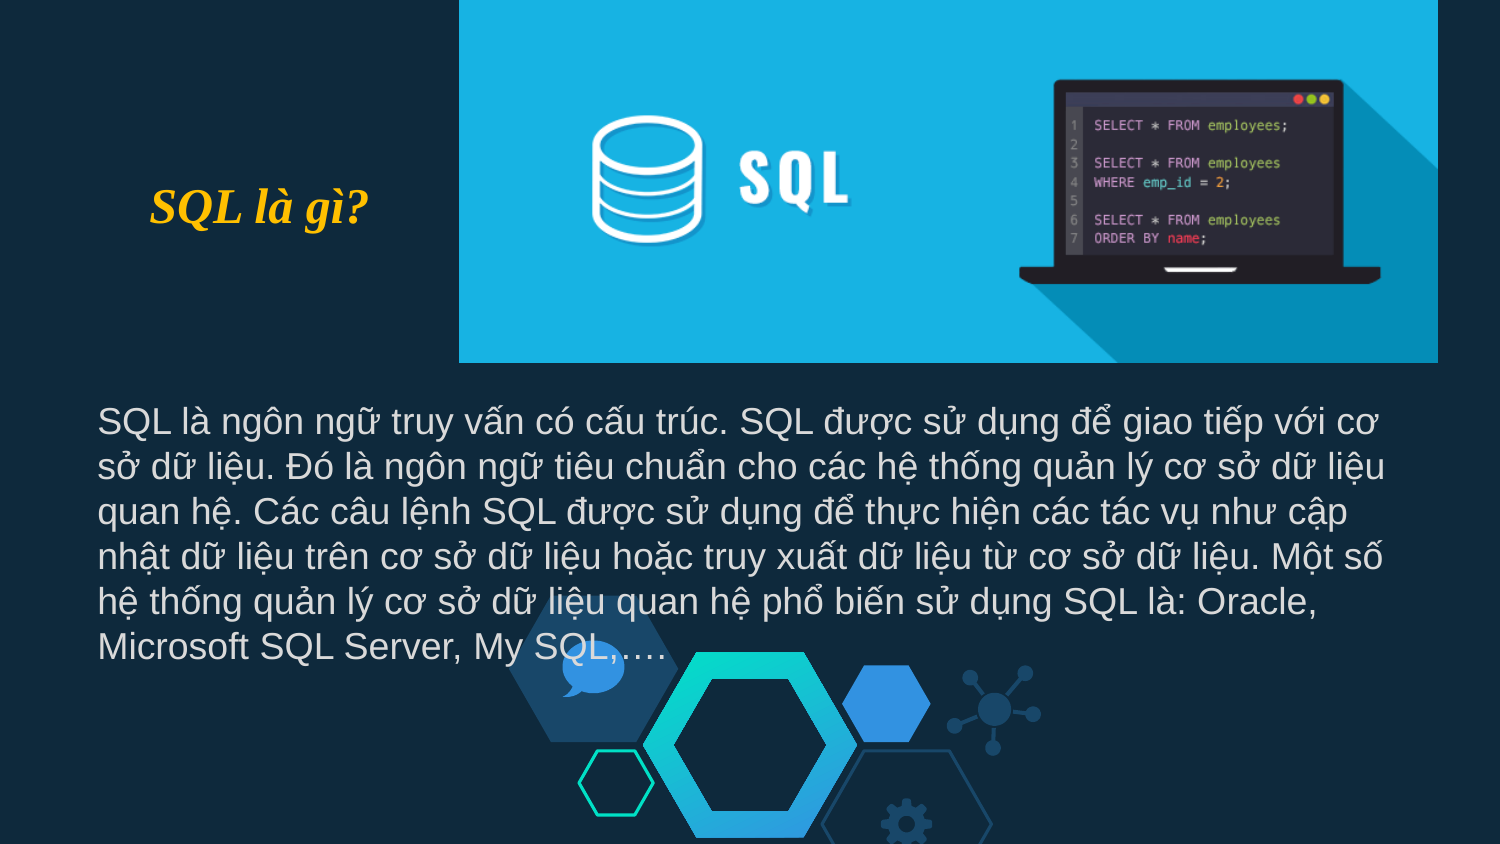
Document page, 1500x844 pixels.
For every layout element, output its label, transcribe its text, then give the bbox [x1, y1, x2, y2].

text_box SQL là ngôn ngữ truy vấn có cấu trúc. SQL được sử dụng để giao tiếp với cơ sở dữ liệu. Đó là ngôn ngữ tiêu chuẩn cho các hệ thống quản lý cơ sở dữ liệu quan hệ. Các câu lệnh SQL được sử dụng để thực hiện các tác vụ như cập nhật dữ liệu trên cơ sở dữ liệu hoặc truy xuất dữ liệu từ cơ sở dữ liệu. Một số hệ thống quản lý cơ sở dữ liệu quan hệ phổ biến sử dụng SQL là: Oracle, Microsoft SQL Server, My SQL,…. [82, 389, 1413, 675]
picture [459, 0, 1438, 363]
title SQL là gì? [0, 150, 454, 259]
